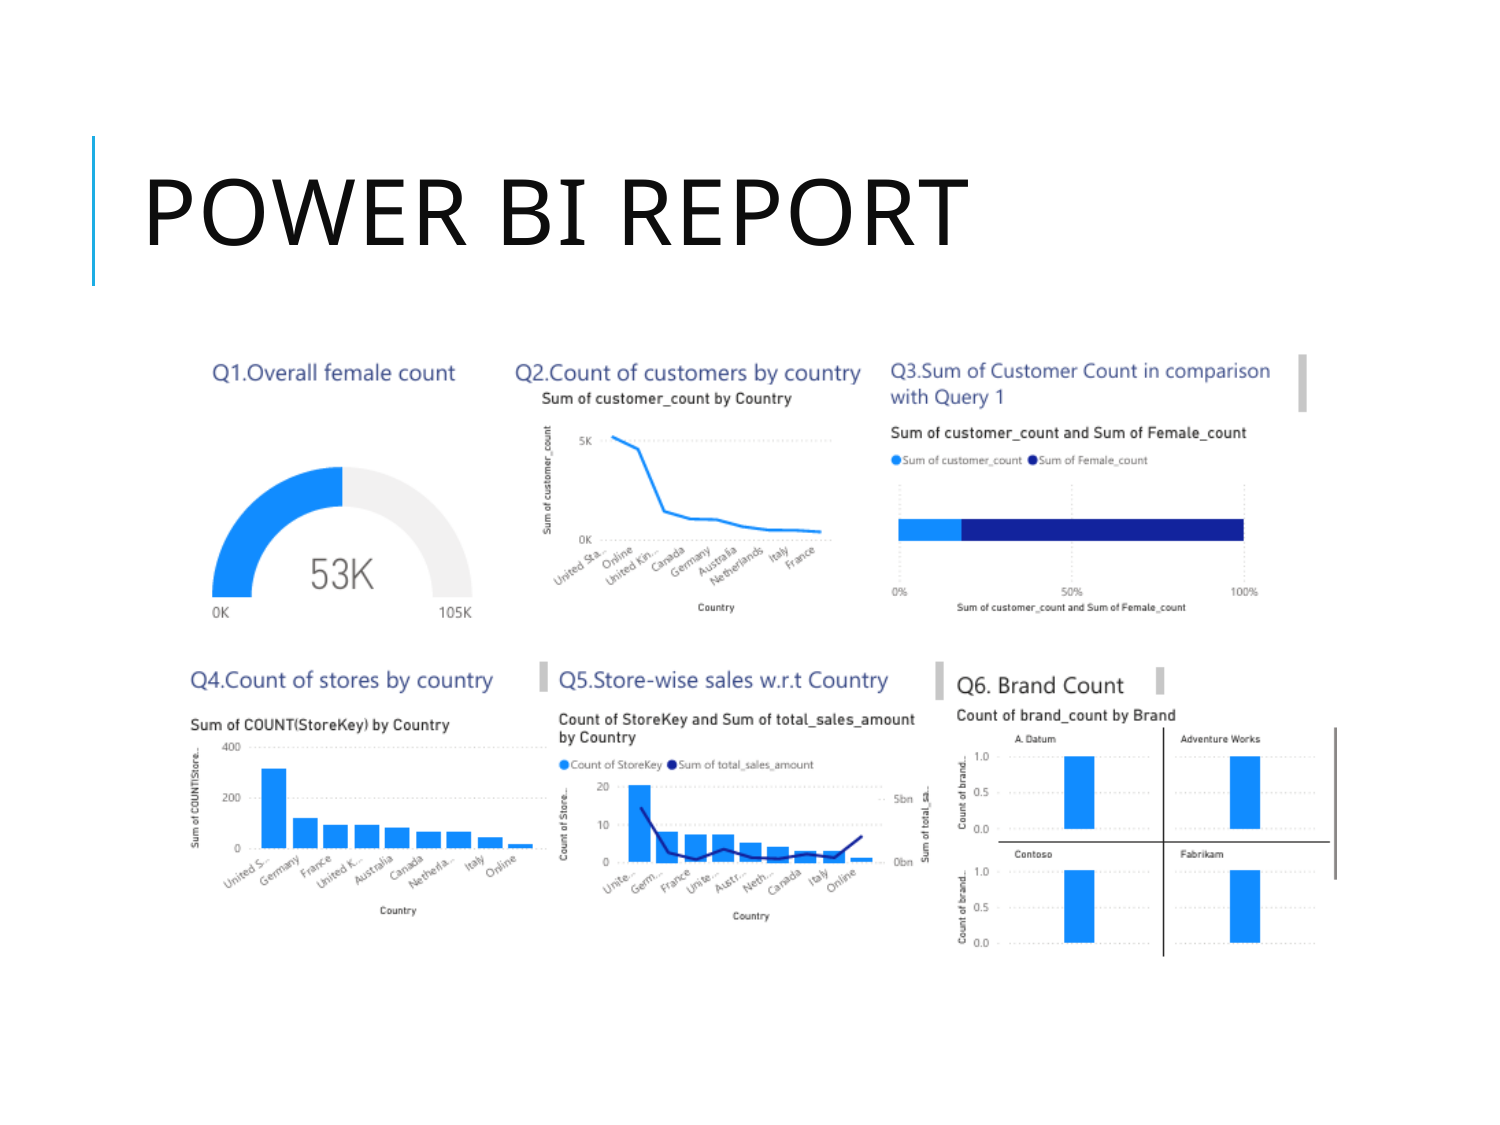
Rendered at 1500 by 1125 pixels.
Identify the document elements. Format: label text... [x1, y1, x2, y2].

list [110, 297, 1337, 992]
title Power bi Report [126, 96, 1322, 292]
